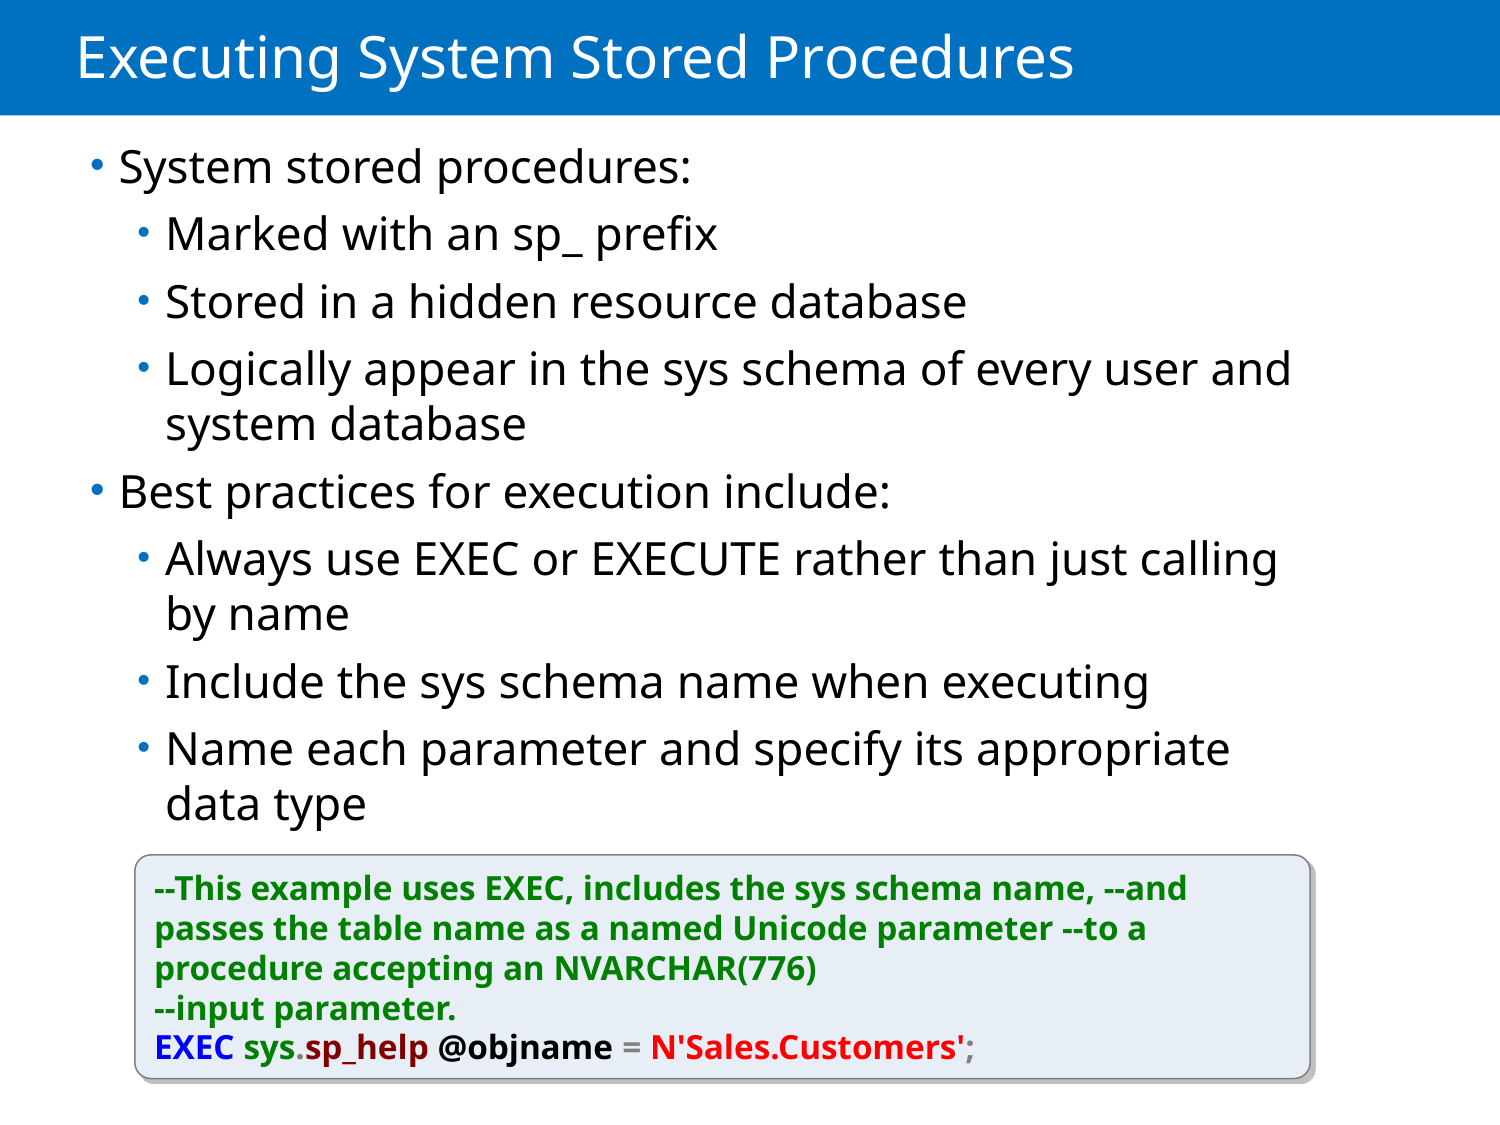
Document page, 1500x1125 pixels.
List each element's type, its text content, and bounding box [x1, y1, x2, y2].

title Executing System Stored Procedures [75, 0, 1351, 122]
text_box System stored procedures: Marked with an sp_ prefix Stored in a hidden resource database Logically appear in the sys schema of every user and system database Best practices for execution include: Always use EXEC or EXECUTE rather than just calling by name Include the sys schema name when executing Name each parameter and specify its appropriate data type [75, 129, 1347, 850]
text_box --This example uses EXEC, includes the sys schema name, --and passes the table name as a named Unicode parameter --to a procedure accepting an NVARCHAR(776) --input parameter. EXEC sys.sp_help @objname = N'Sales.Customers'; [134, 854, 1311, 1079]
